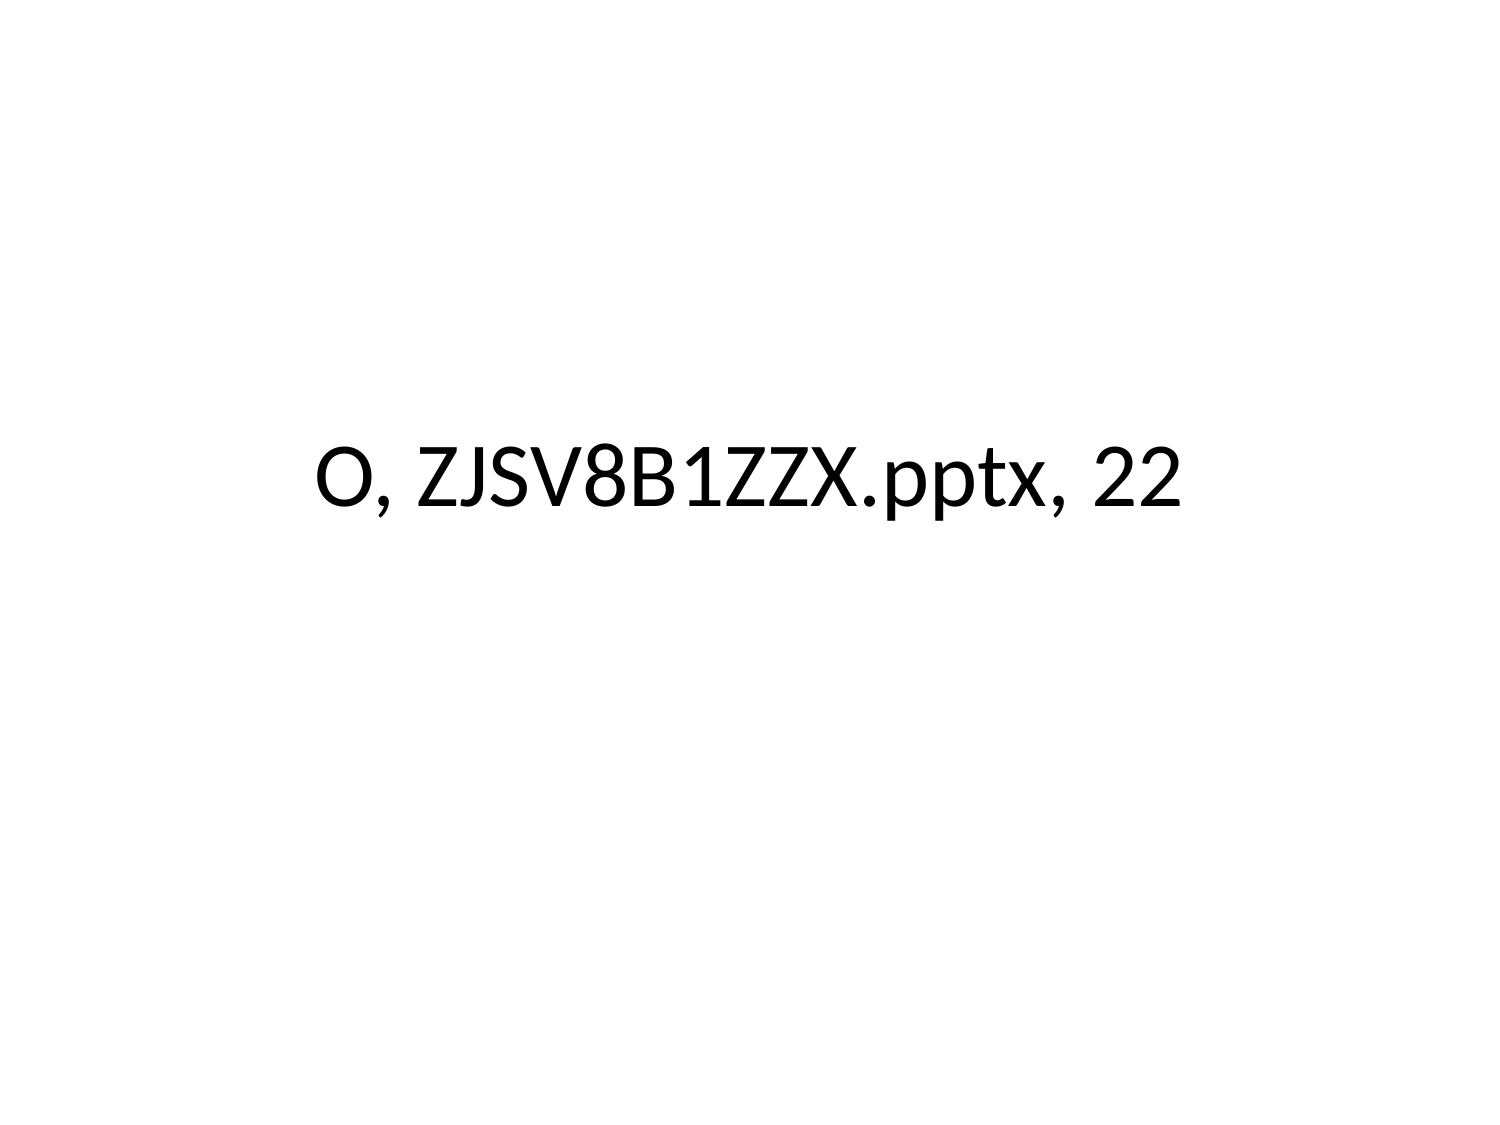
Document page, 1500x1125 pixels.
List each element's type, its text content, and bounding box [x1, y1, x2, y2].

title O, ZJSV8B1ZZX.pptx, 22 [112, 349, 1388, 591]
